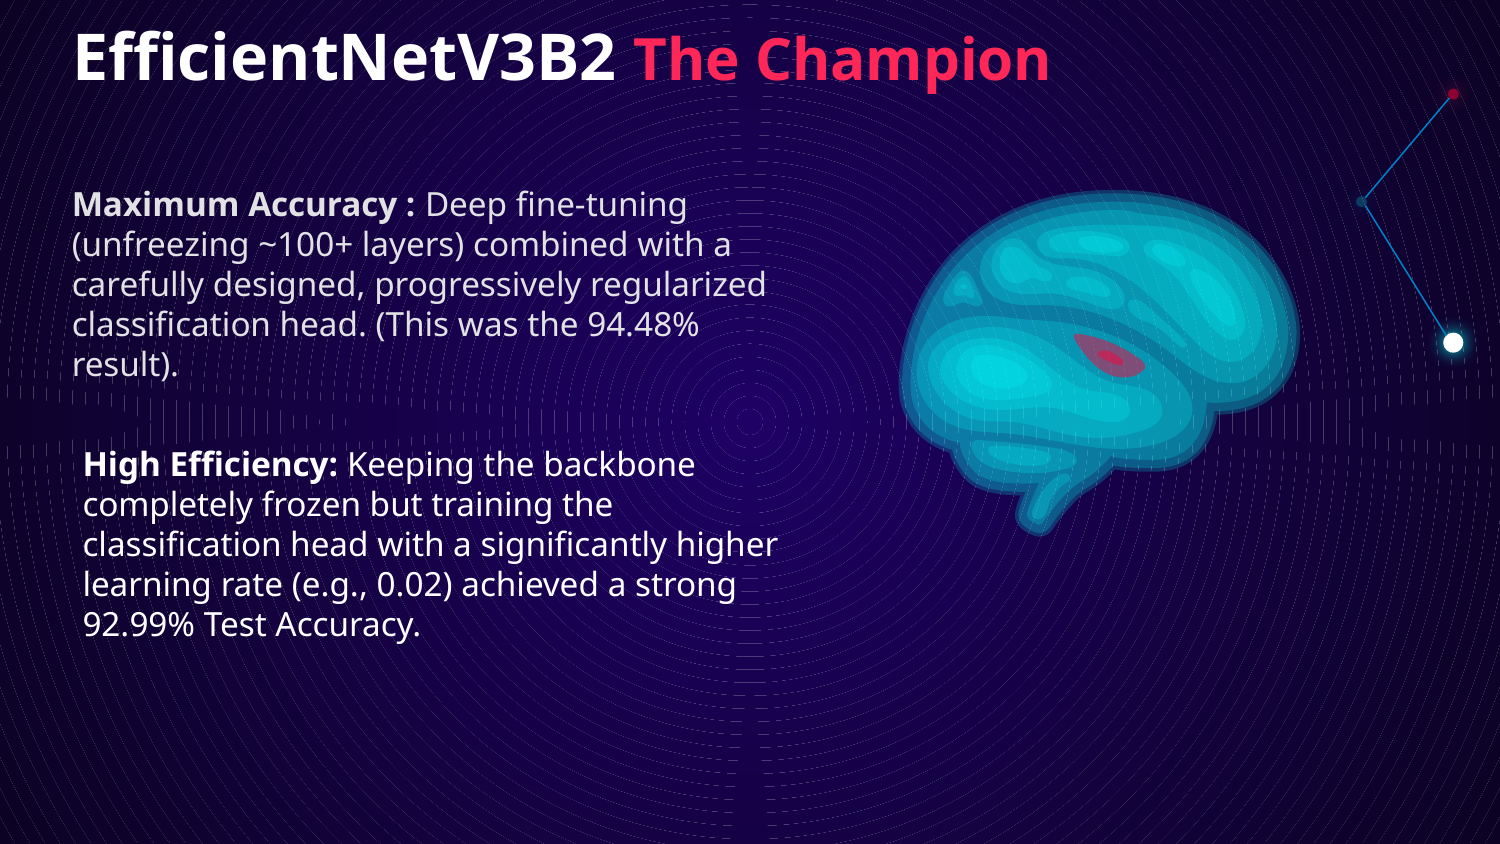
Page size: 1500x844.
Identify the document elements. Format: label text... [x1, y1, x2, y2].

text_box High Efficiency: Keeping the backbone completely frozen but training the classification head with a significantly higher learning rate (e.g., 0.02) achieved a strong 92.99% Test Accuracy. [67, 428, 828, 646]
text_box Maximum Accuracy : Deep fine-tuning (unfreezing ~100+ layers) combined with a carefully designed, progressively regularized classification head. (This was the 94.48% result). [57, 175, 808, 391]
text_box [893, 189, 1301, 537]
text_box EfficientNetV3B2 The Champion [57, 45, 1382, 141]
